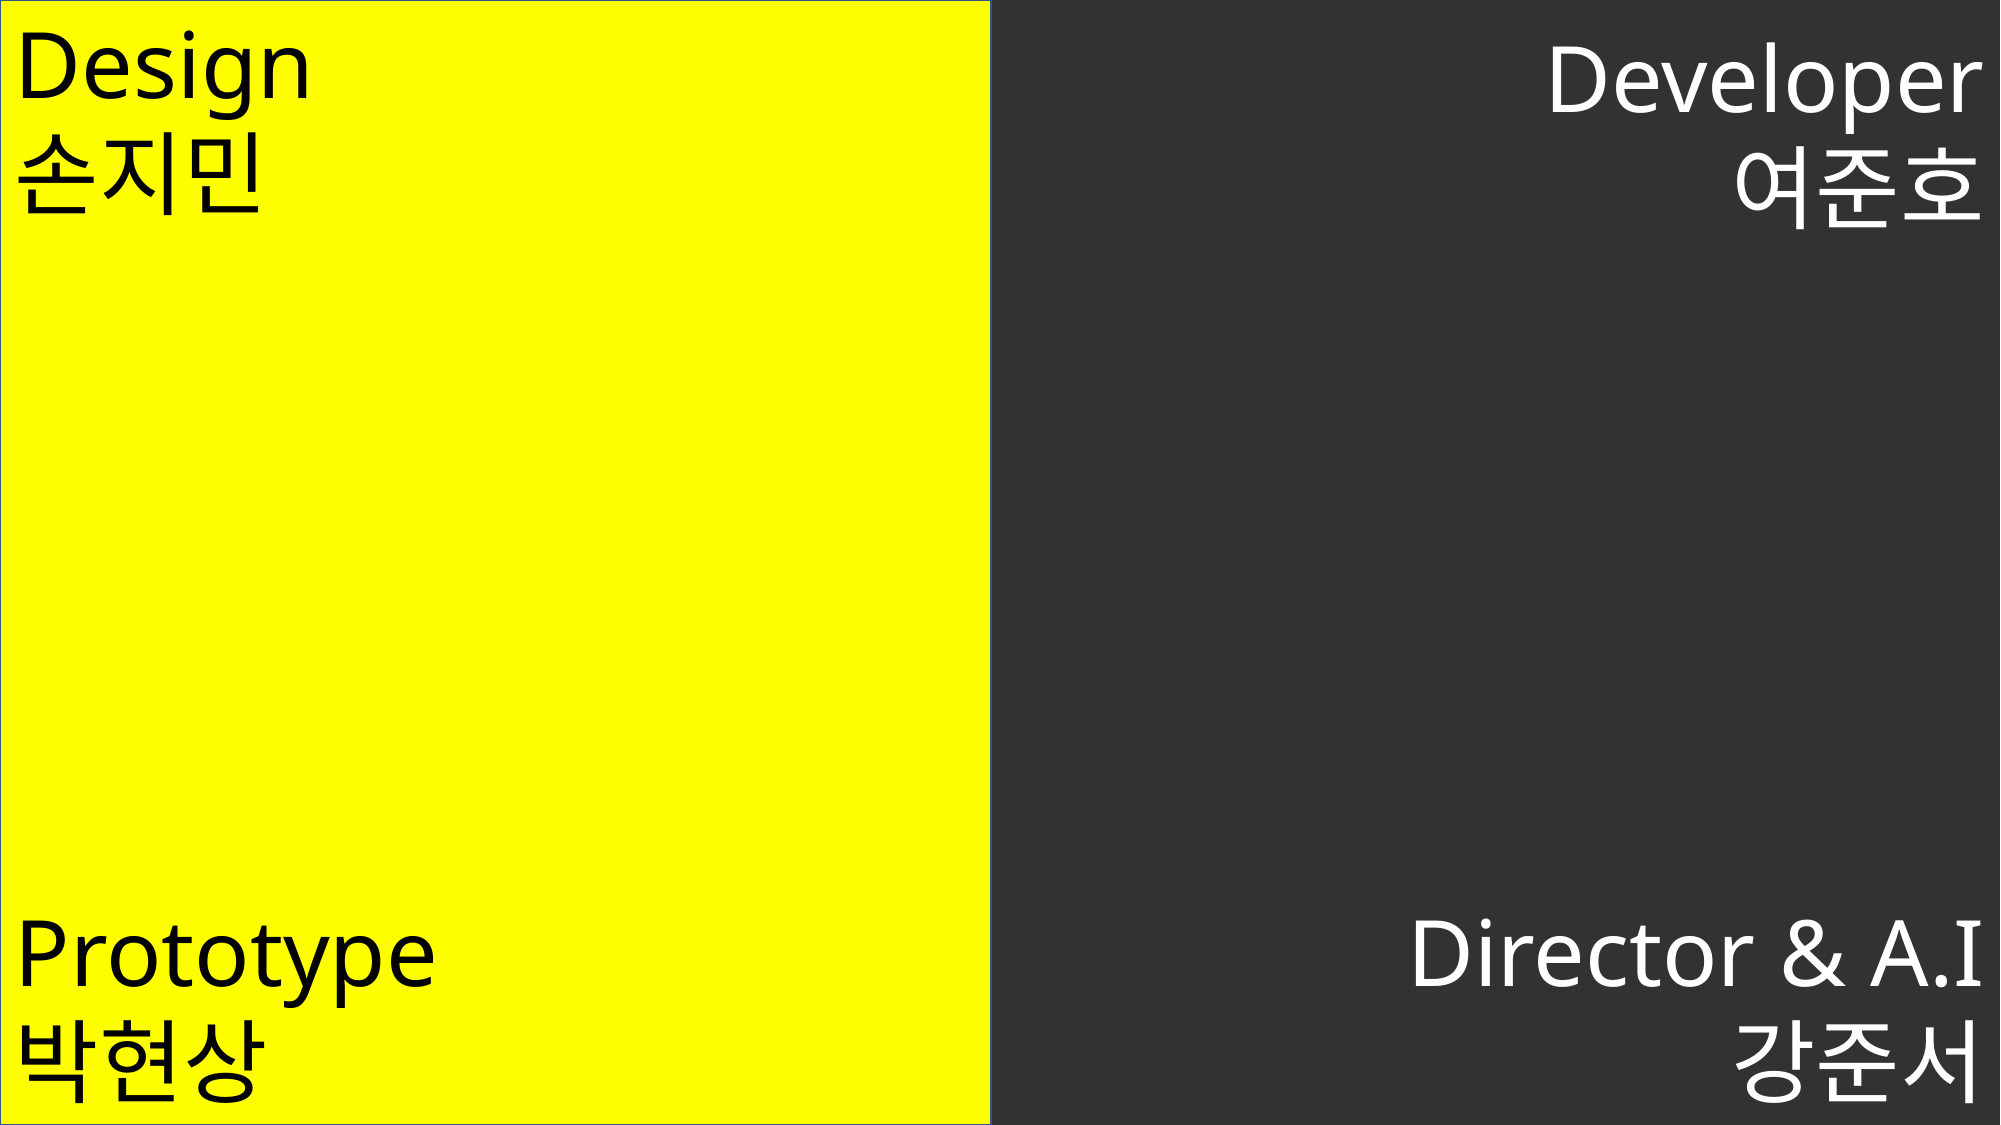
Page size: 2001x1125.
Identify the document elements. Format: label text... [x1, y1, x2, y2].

text_box Developer 여준호 [1419, 13, 2000, 248]
text_box [0, 0, 992, 1125]
text_box Design 손지민 [0, 0, 581, 345]
text_box Director & A.I 강준서 [1281, 887, 2000, 1123]
text_box Prototype 박현상 [0, 887, 581, 1125]
